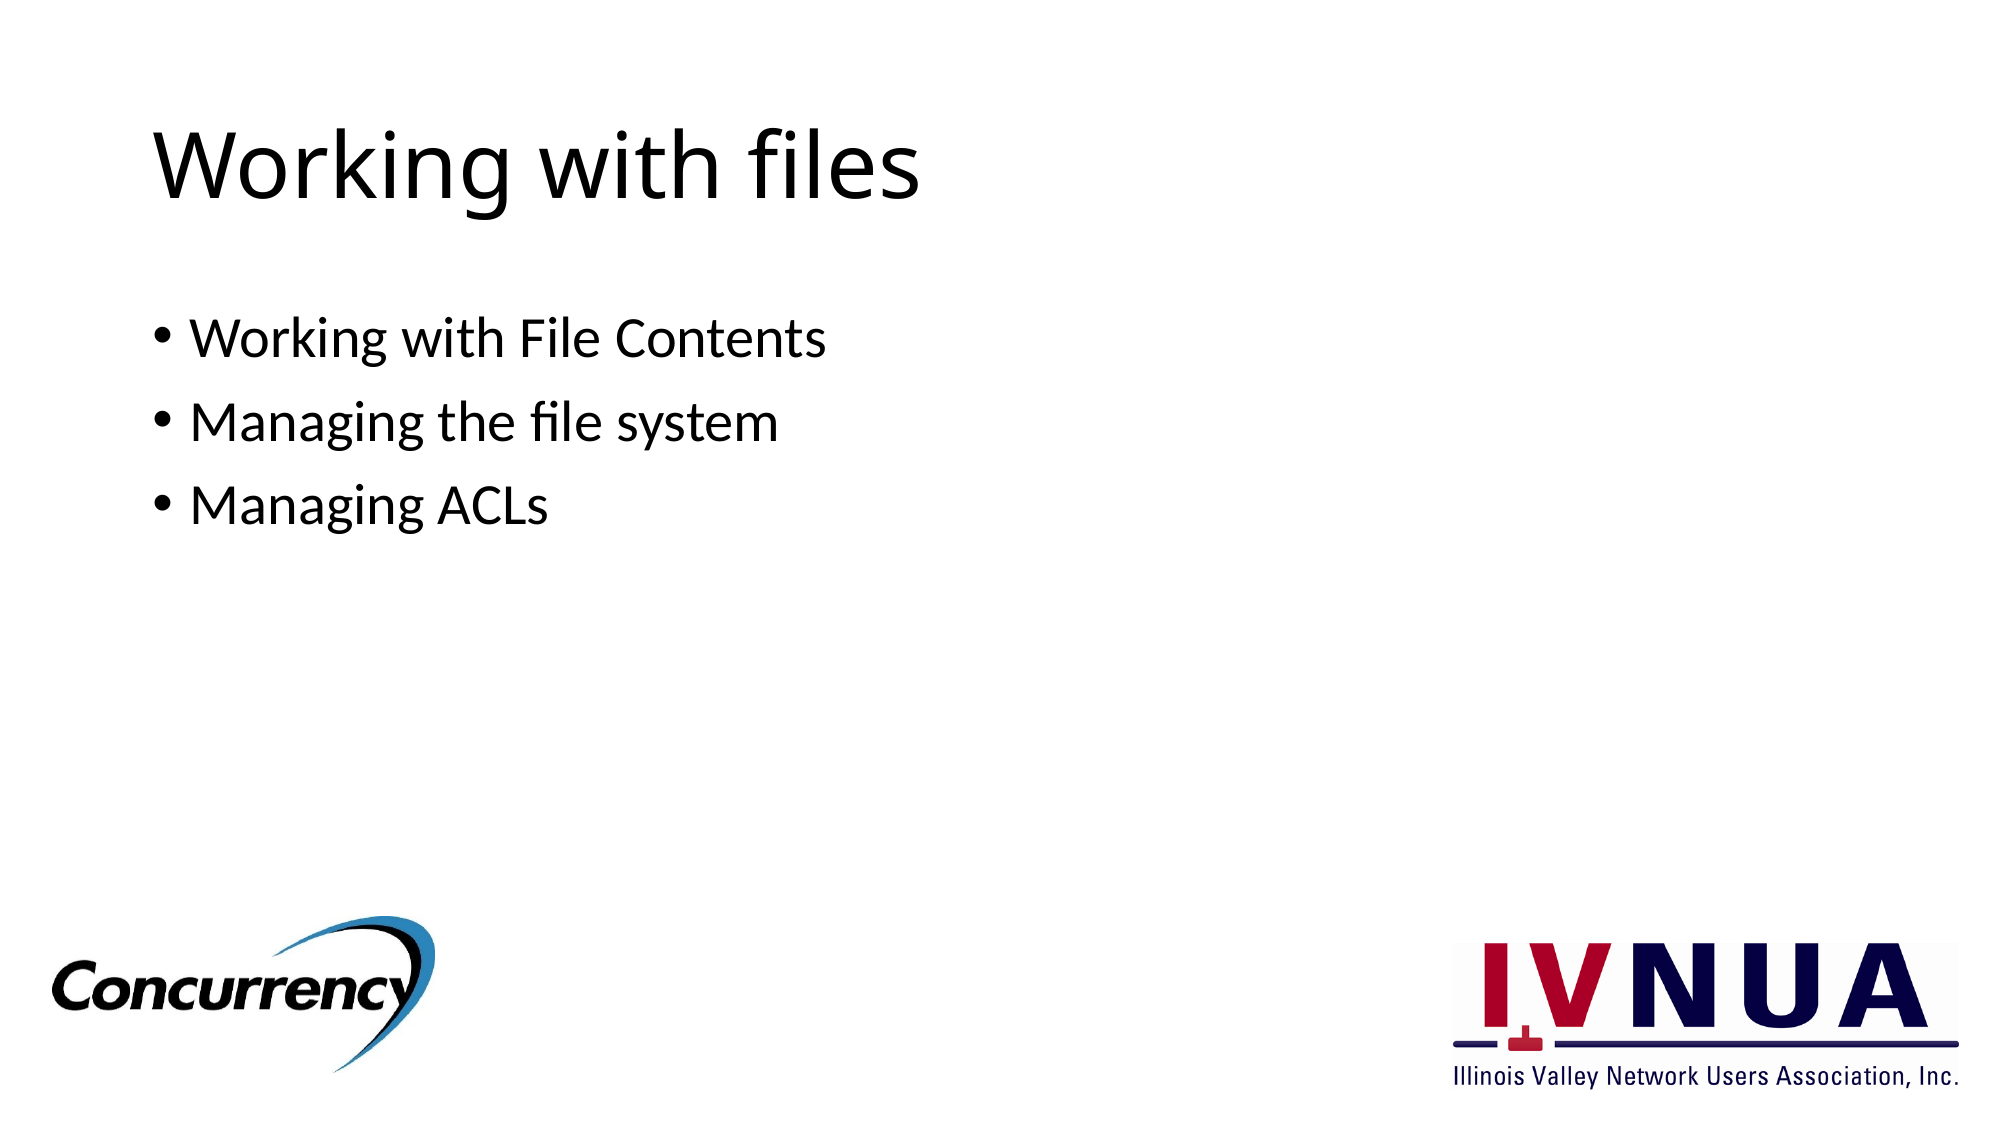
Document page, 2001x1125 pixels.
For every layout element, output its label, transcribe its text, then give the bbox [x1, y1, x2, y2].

picture [52, 916, 435, 1073]
picture [1452, 943, 1959, 1090]
title Working with files [137, 59, 1863, 278]
list Working with File Contents Managing the file system Managing ACLs [137, 299, 1863, 1014]
